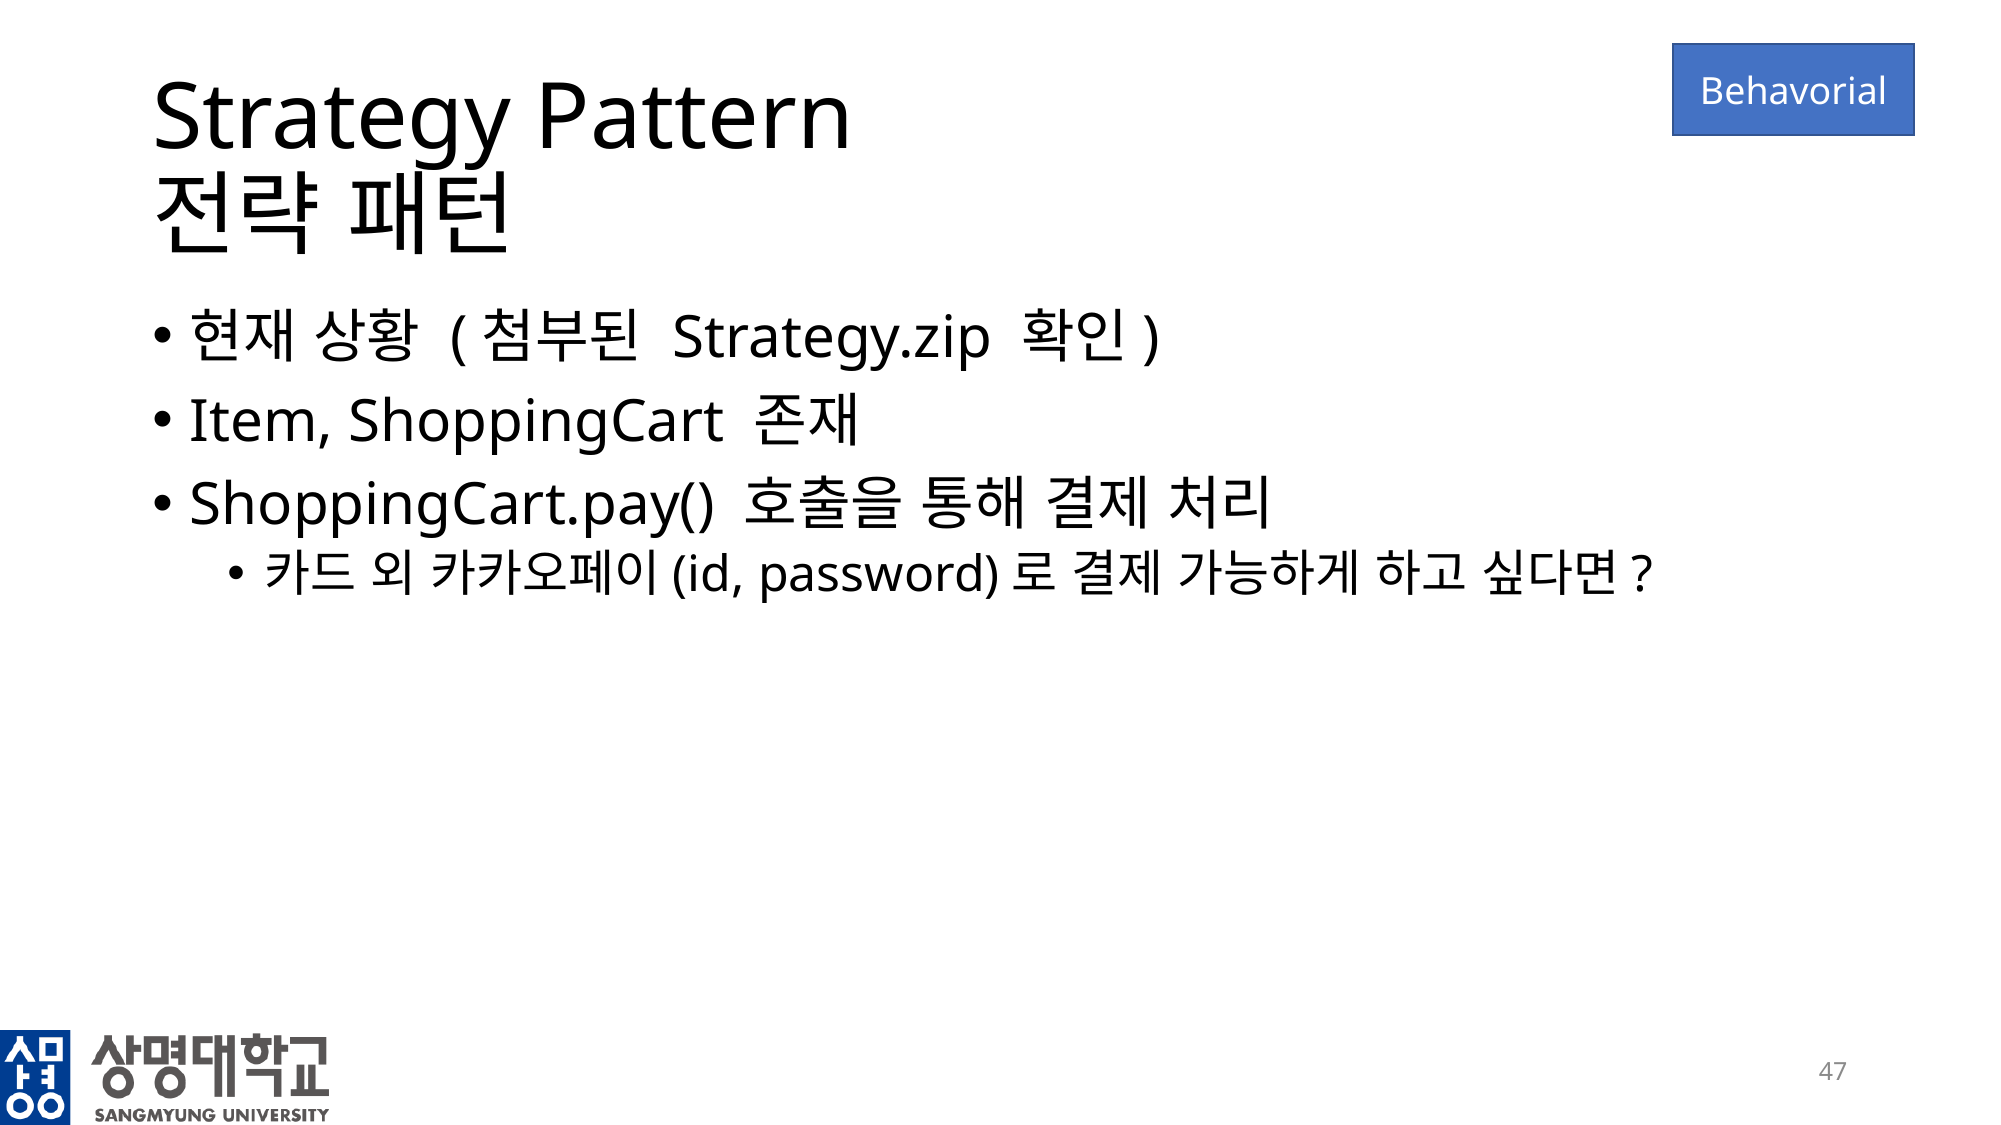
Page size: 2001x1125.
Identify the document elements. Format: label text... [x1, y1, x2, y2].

title Strategy Pattern 전략 패턴 [137, 59, 1863, 278]
text_box Behavorial [1672, 43, 1915, 136]
list 현재 상황 (첨부된 Strategy.zip 확인) Item, ShoppingCart 존재 ShoppingCart.pay() 호출을 통해 결제 처리 카드 외 카카오페이(id, password)로 결제 가능하게 하고 싶다면? [137, 299, 1863, 1014]
slide_number 47 [1412, 1042, 1863, 1103]
picture [0, 1030, 329, 1125]
